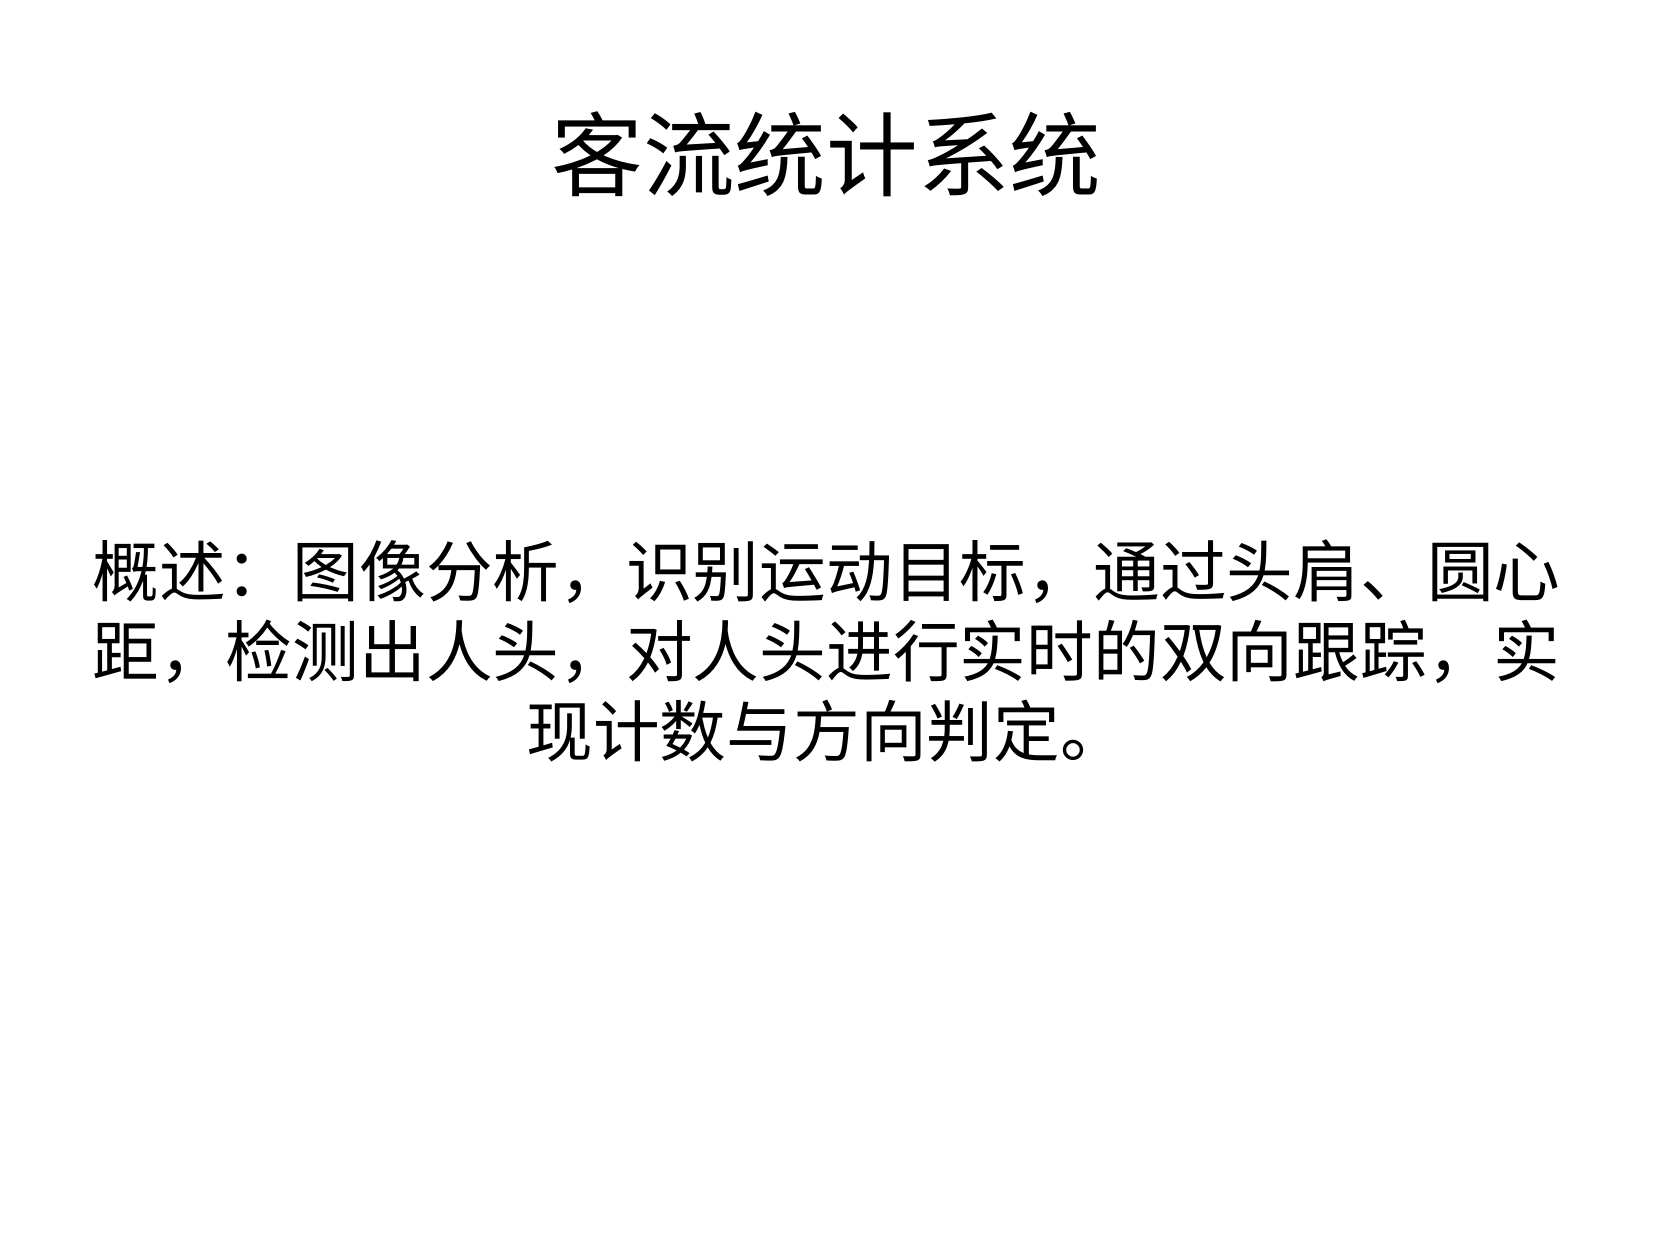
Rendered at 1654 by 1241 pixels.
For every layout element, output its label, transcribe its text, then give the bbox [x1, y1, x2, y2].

text_box 客流统计系统 [82, 49, 1571, 257]
text_box 概述：图像分析，识别运动目标，通过头肩、圆心距，检测出人头，对人头进行实时的双向跟踪，实现计数与方向判定。 [82, 290, 1571, 1010]
